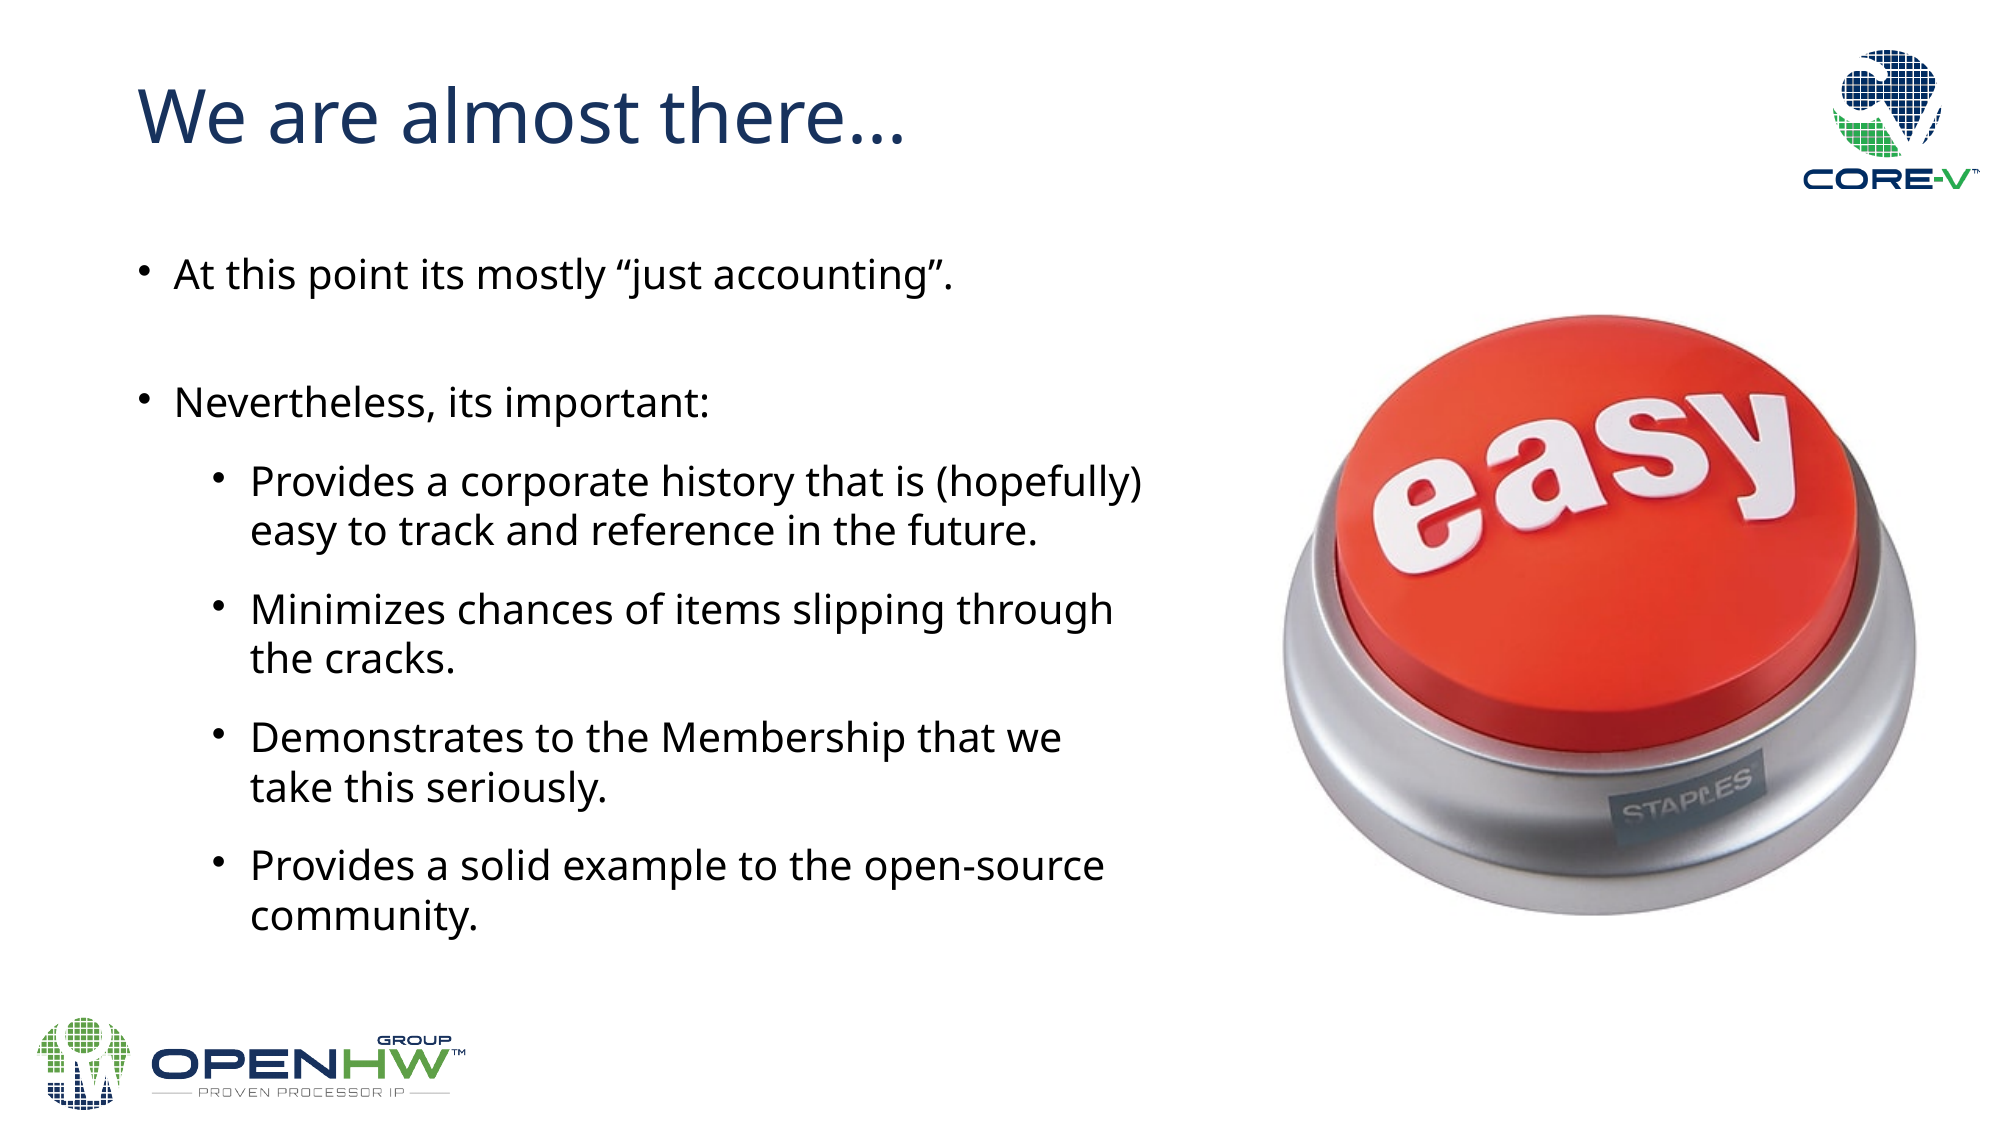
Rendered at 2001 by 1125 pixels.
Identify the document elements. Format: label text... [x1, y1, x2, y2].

picture [1199, 215, 2000, 1016]
picture [32, 1013, 470, 1114]
text_box We are almost there... [137, 59, 1801, 178]
text_box At this point its mostly “just accounting”. Nevertheless, its important: Provides a corporate history that is (hopefully) easy to track and reference in the future. Minimizes chances of items slipping through the cracks. Demonstrates to the Membership that we take this seriously. Provides a solid example to the open-source community. [135, 248, 1146, 988]
